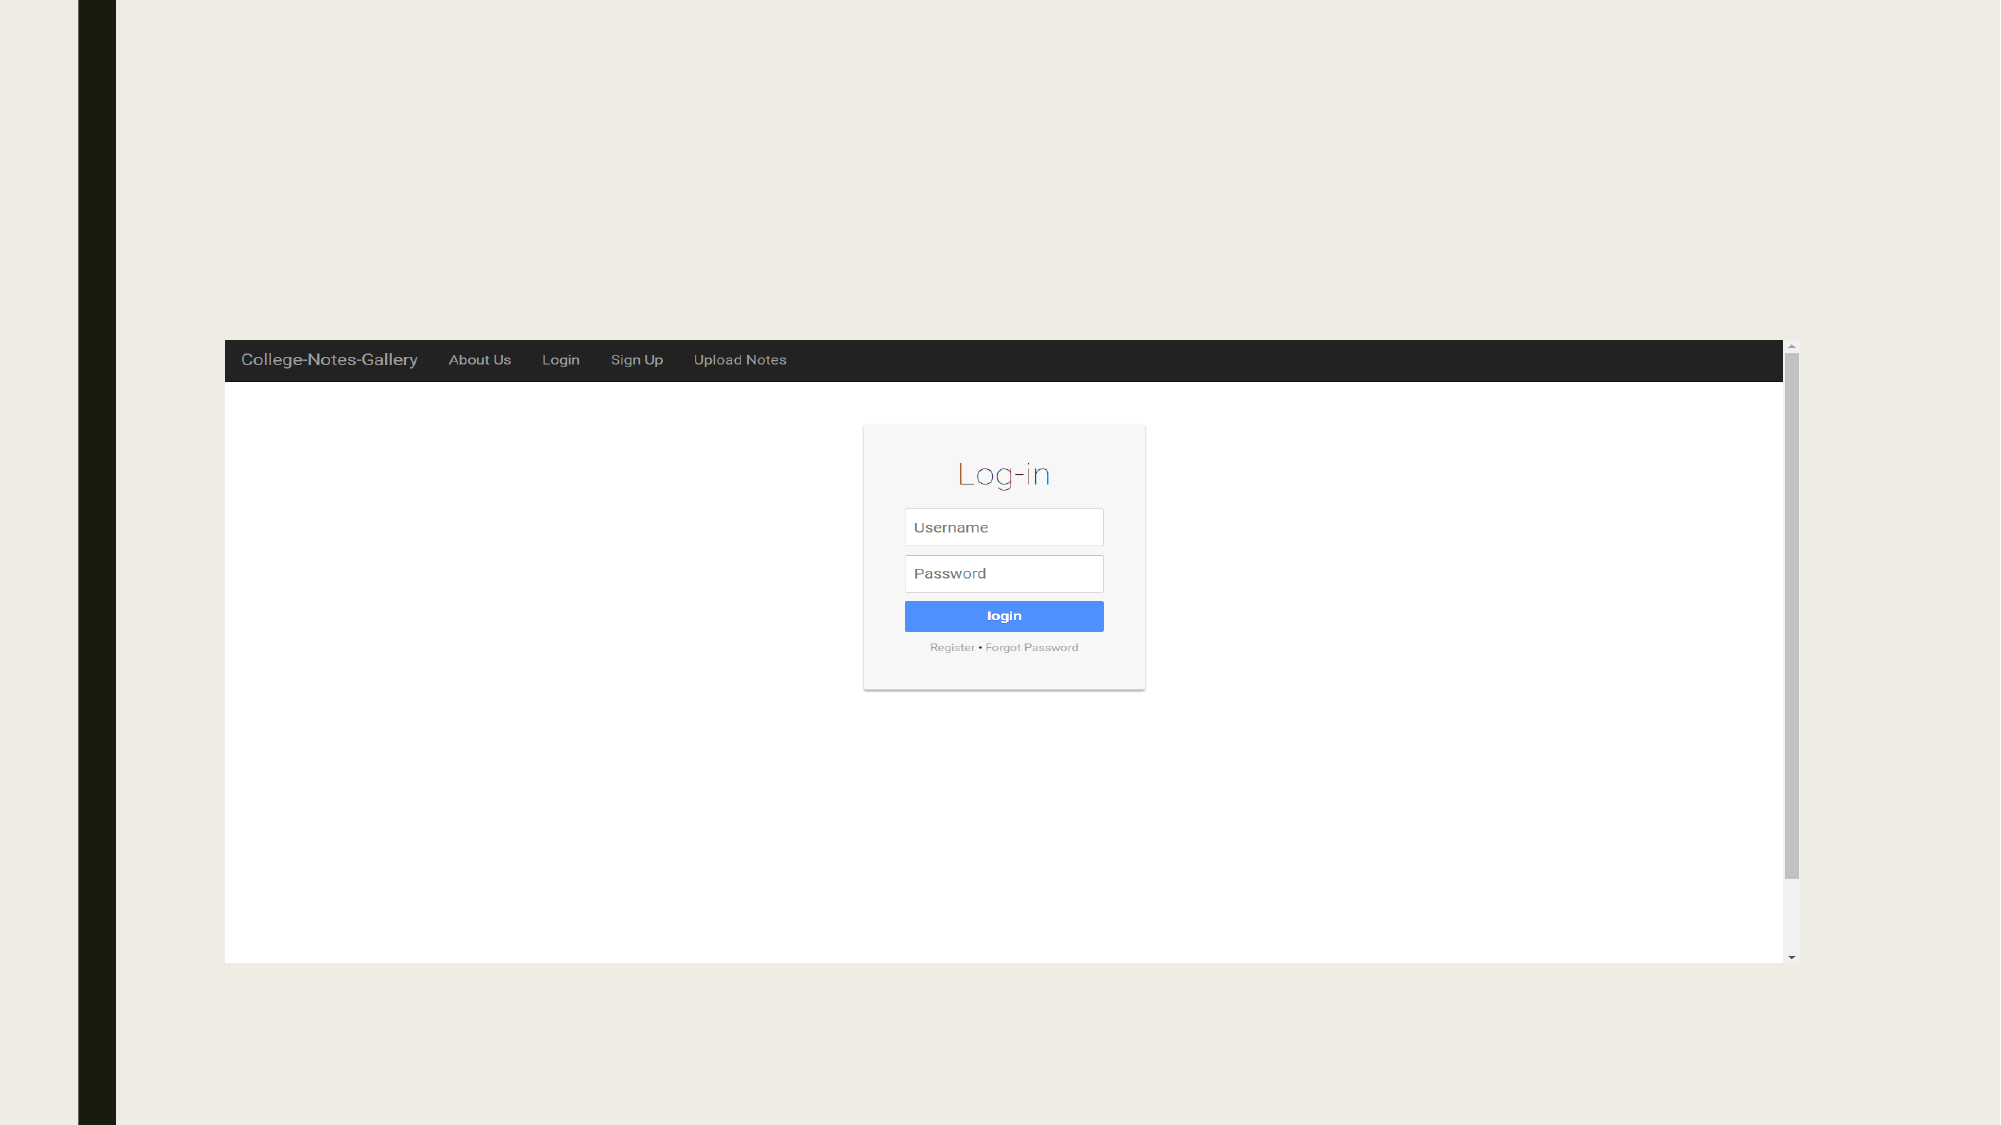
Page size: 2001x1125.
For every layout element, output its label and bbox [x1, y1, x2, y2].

picture [224, 340, 1800, 963]
